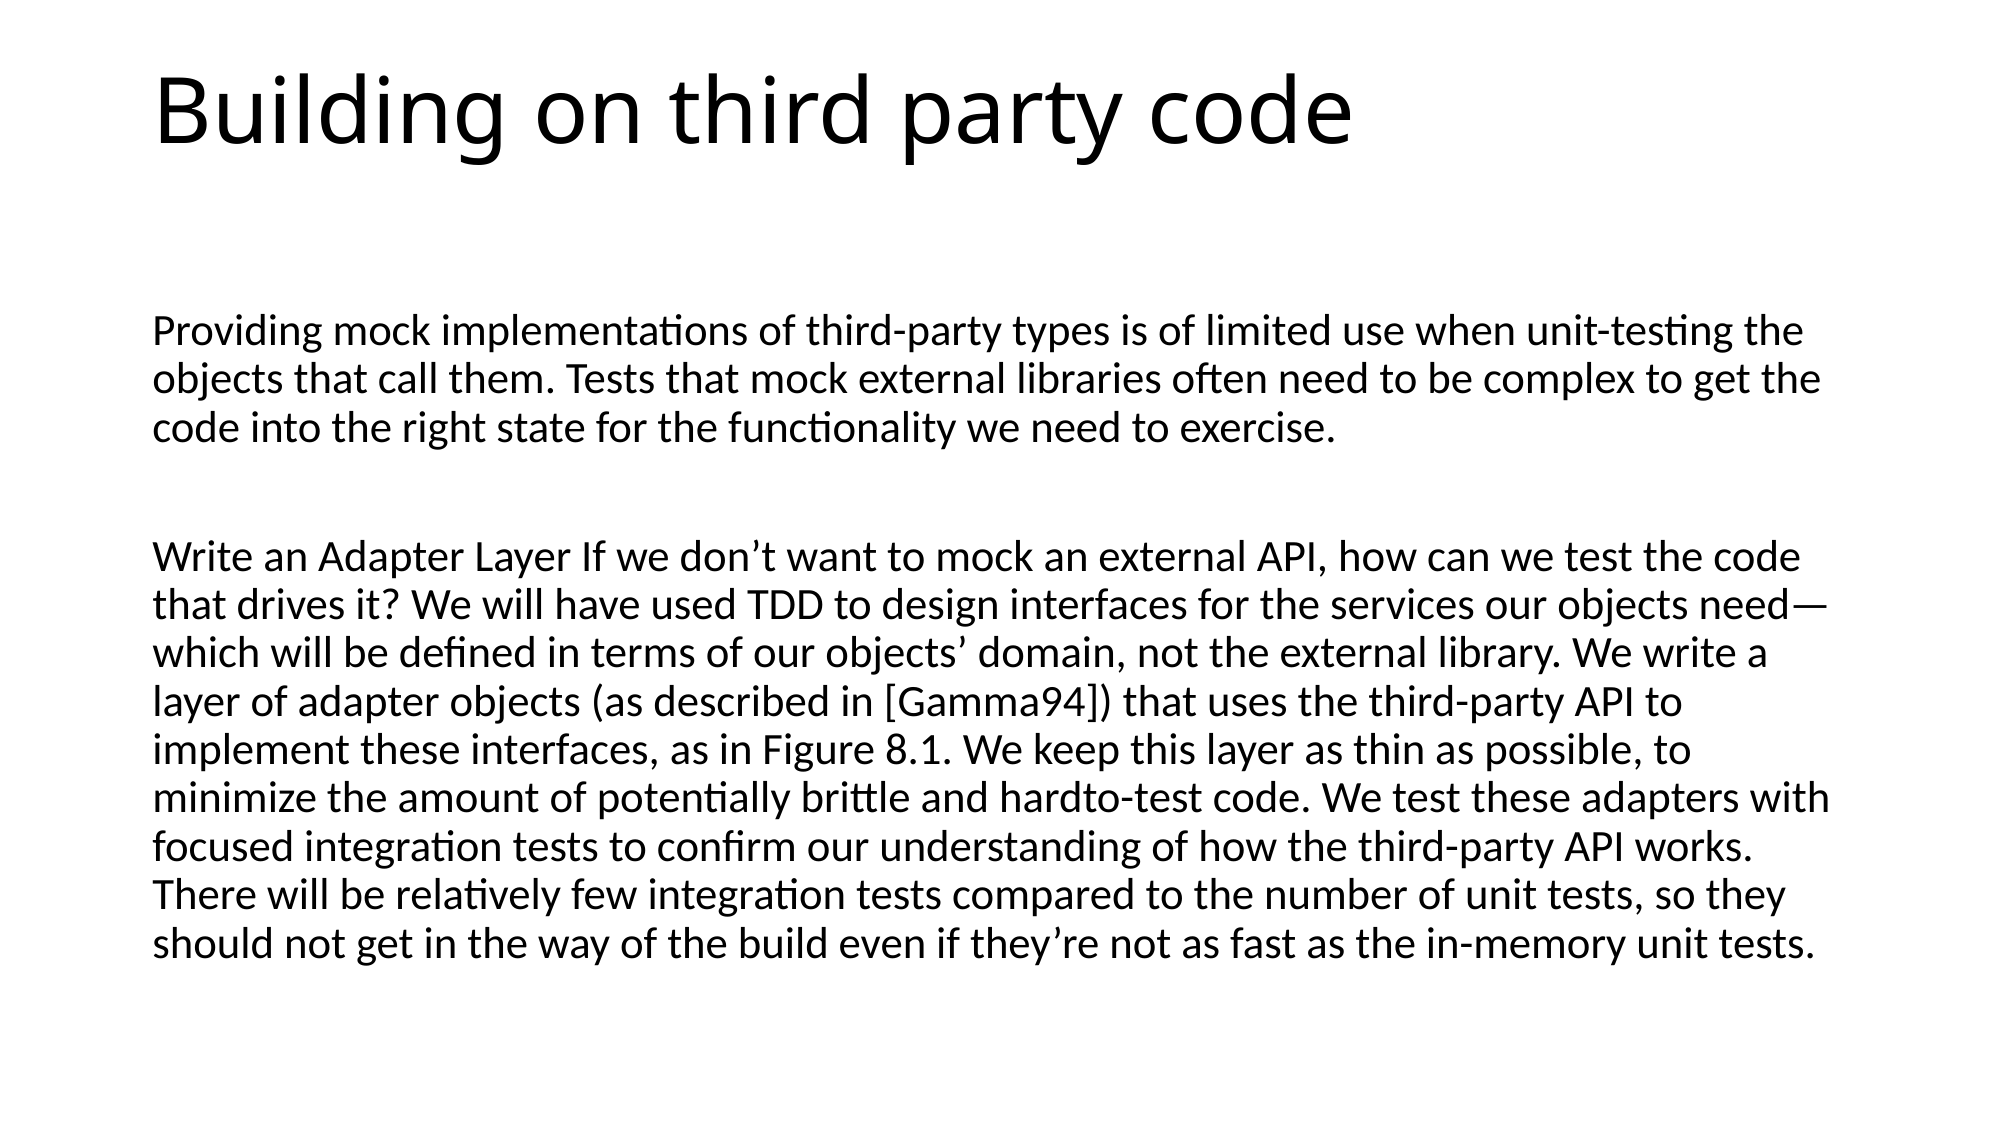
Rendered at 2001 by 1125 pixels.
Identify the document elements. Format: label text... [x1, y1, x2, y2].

title Building on third party code [137, 59, 1863, 278]
list Providing mock implementations of third-party types is of limited use when unit-testing the objects that call them. Tests that mock external libraries often need to be complex to get the code into the right state for the functionality we need to exercise. Write an Adapter Layer If we don’t want to mock an external API, how can we test the code that drives it? We will have used TDD to design interfaces for the services our objects need—which will be defined in terms of our objects’ domain, not the external library. We write a layer of adapter objects (as described in [Gamma94]) that uses the third-party API to implement these interfaces, as in Figure 8.1. We keep this layer as thin as possible, to minimize the amount of potentially brittle and hardto-test code. We test these adapters with focused integration tests to confirm our understanding of how the third-party API works. There will be relatively few integration tests compared to the number of unit tests, so they should not get in the way of the build even if they’re not as fast as the in-memory unit tests. [137, 299, 1863, 1014]
